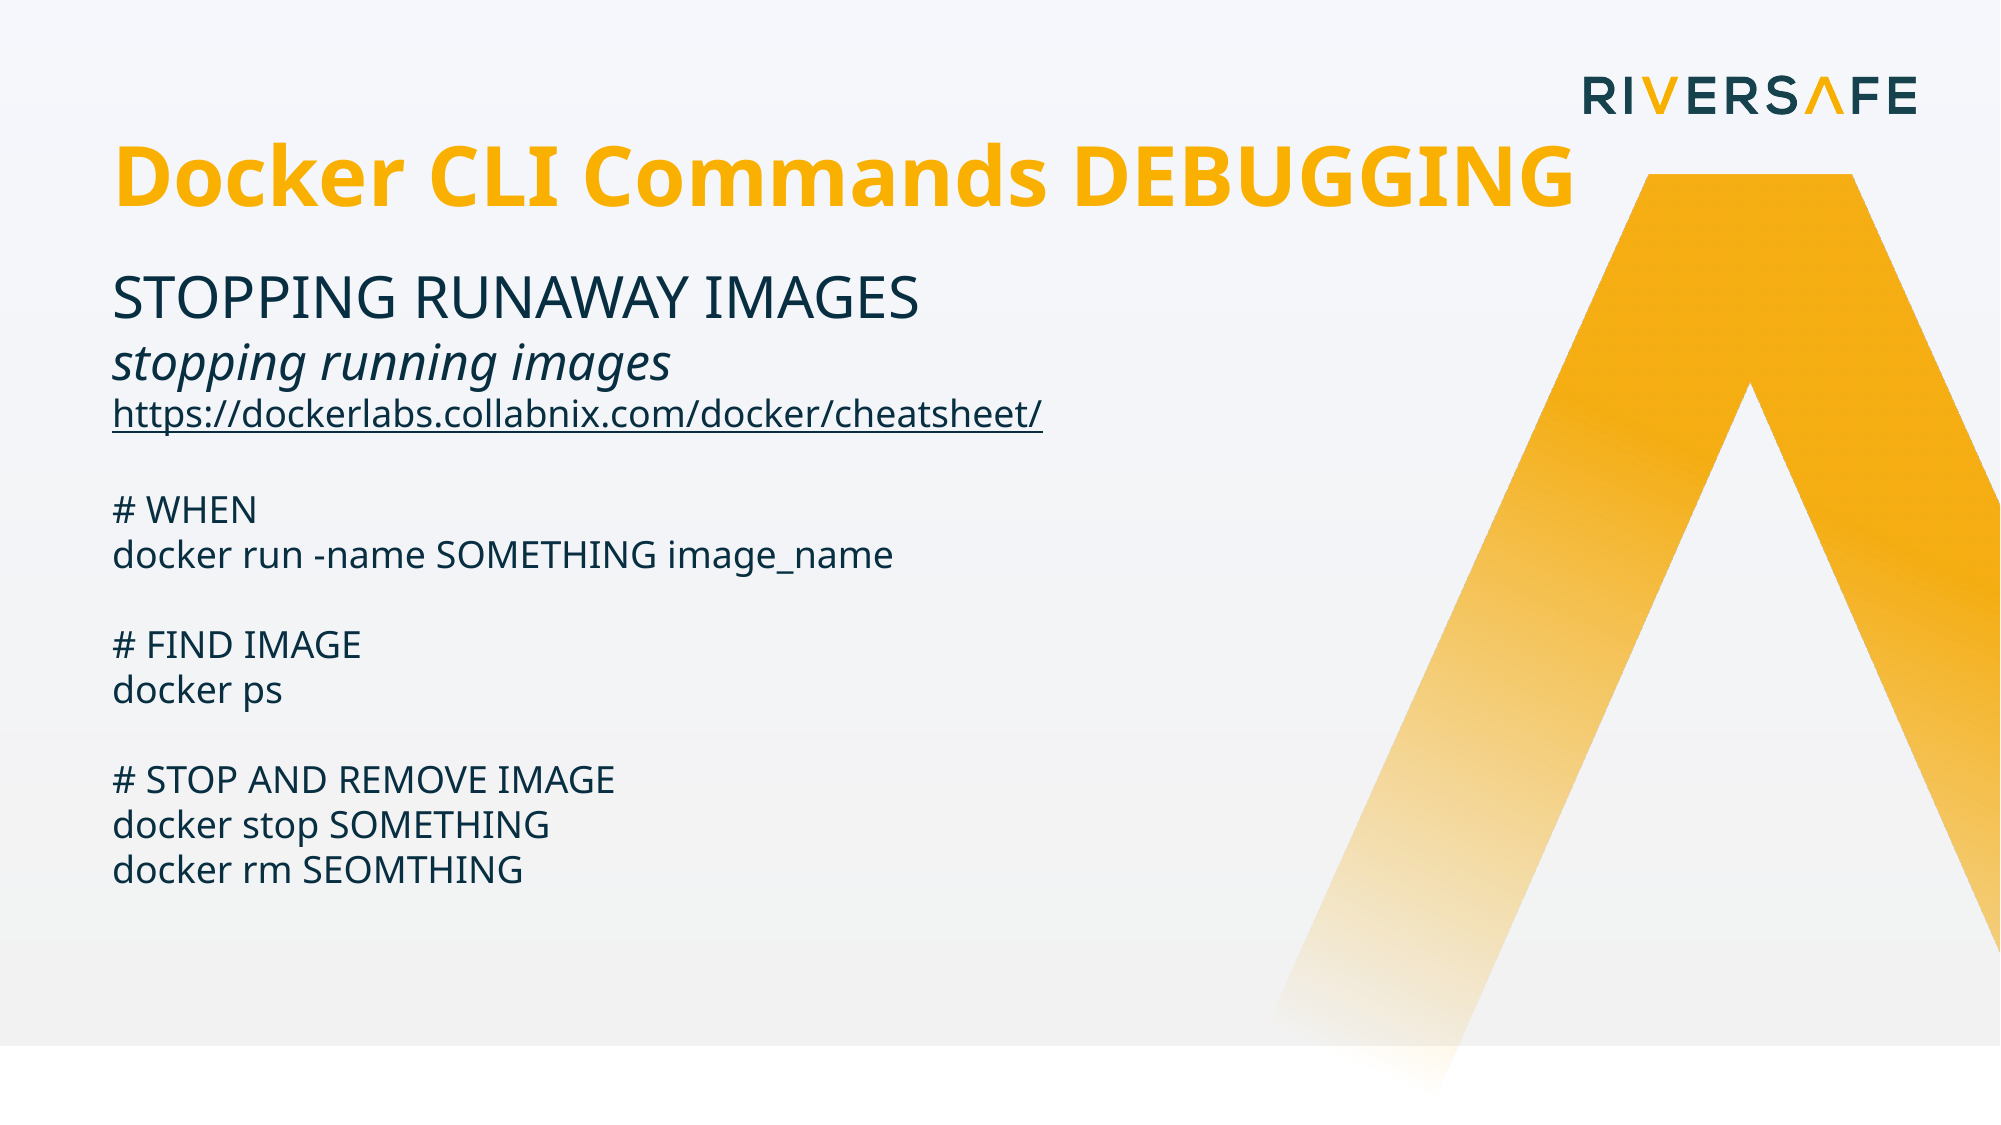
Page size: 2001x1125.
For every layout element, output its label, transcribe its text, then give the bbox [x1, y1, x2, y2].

picture [1206, 174, 2001, 1125]
text_box Docker CLI Commands DEBUGGING [97, 126, 1634, 207]
text_box STOPPING RUNAWAY IMAGES stopping running images https://dockerlabs.collabnix.com/docker/cheatsheet/ # WHEN docker run -name SOMETHING image_name # FIND IMAGE docker ps # STOP AND REMOVE IMAGE docker stop SOMETHING docker rm SEOMTHING [97, 252, 1796, 382]
picture [1584, 75, 1916, 115]
